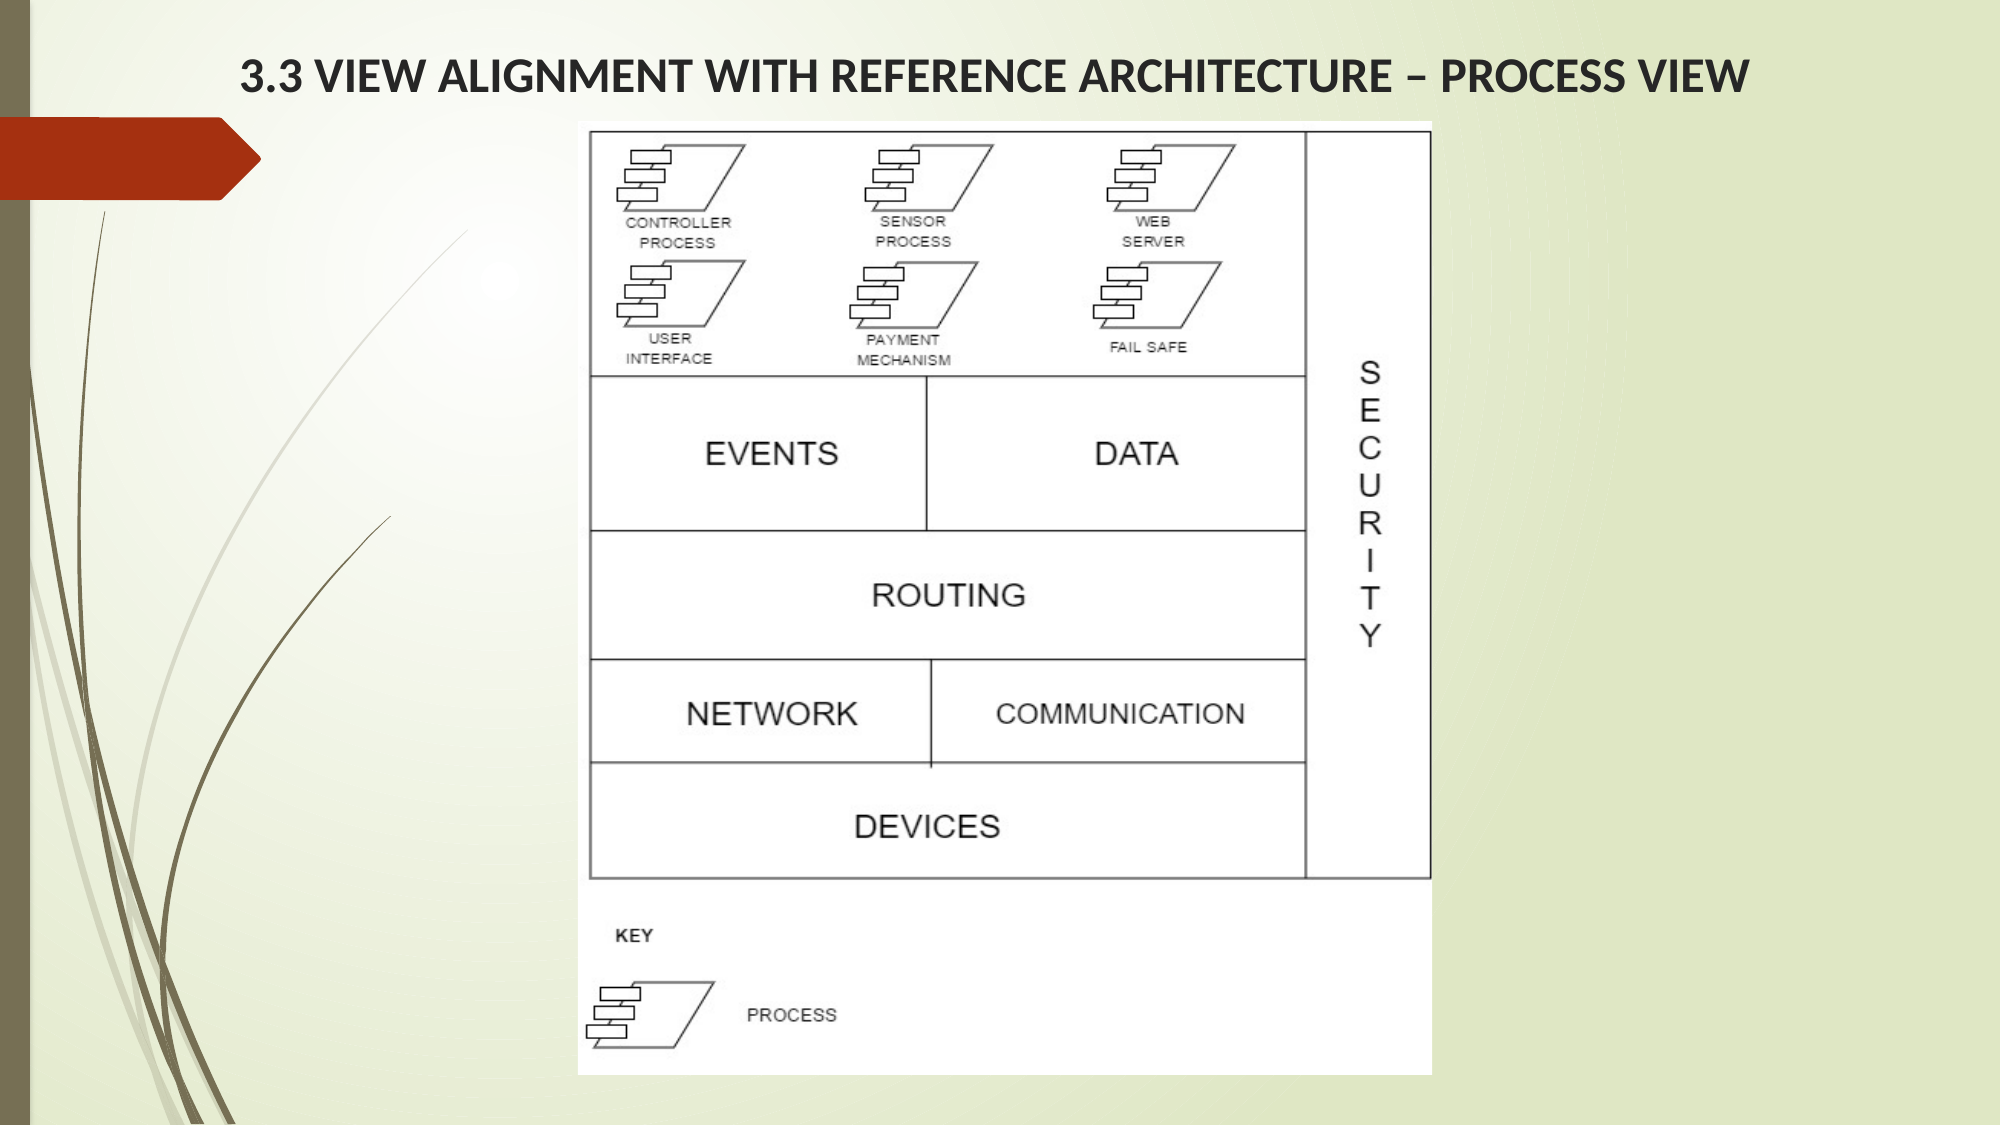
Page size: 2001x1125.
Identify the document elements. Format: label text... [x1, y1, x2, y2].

picture [577, 121, 1433, 1075]
text_box 3.3 VIEW ALIGNMENT WITH REFERENCE ARCHITECTURE – PROCESS VIEW [224, 35, 1902, 100]
